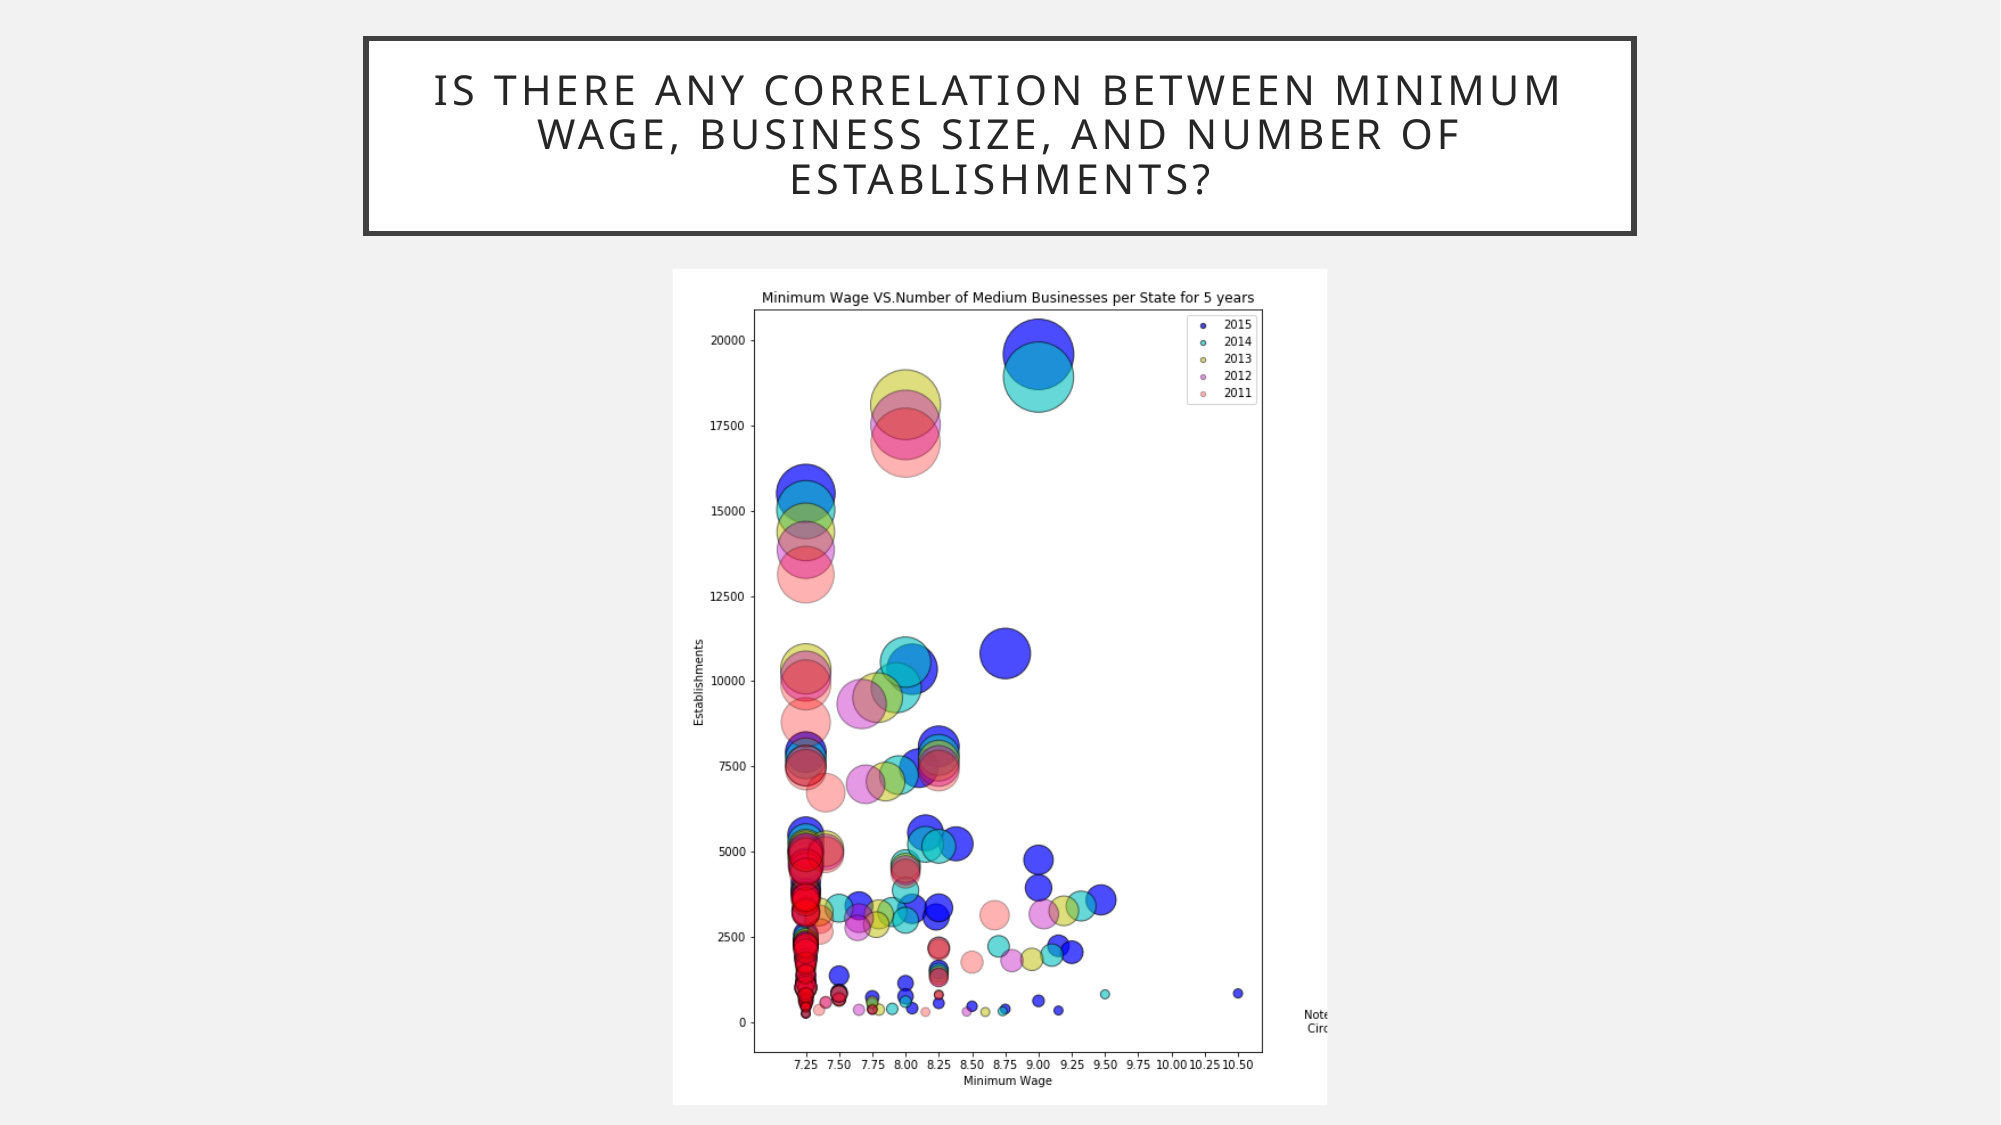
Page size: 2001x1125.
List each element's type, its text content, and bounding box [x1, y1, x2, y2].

title Is there any correlation between Minimum Wage, business size, and number of establishments? [363, 36, 1637, 236]
picture [672, 269, 1328, 1105]
